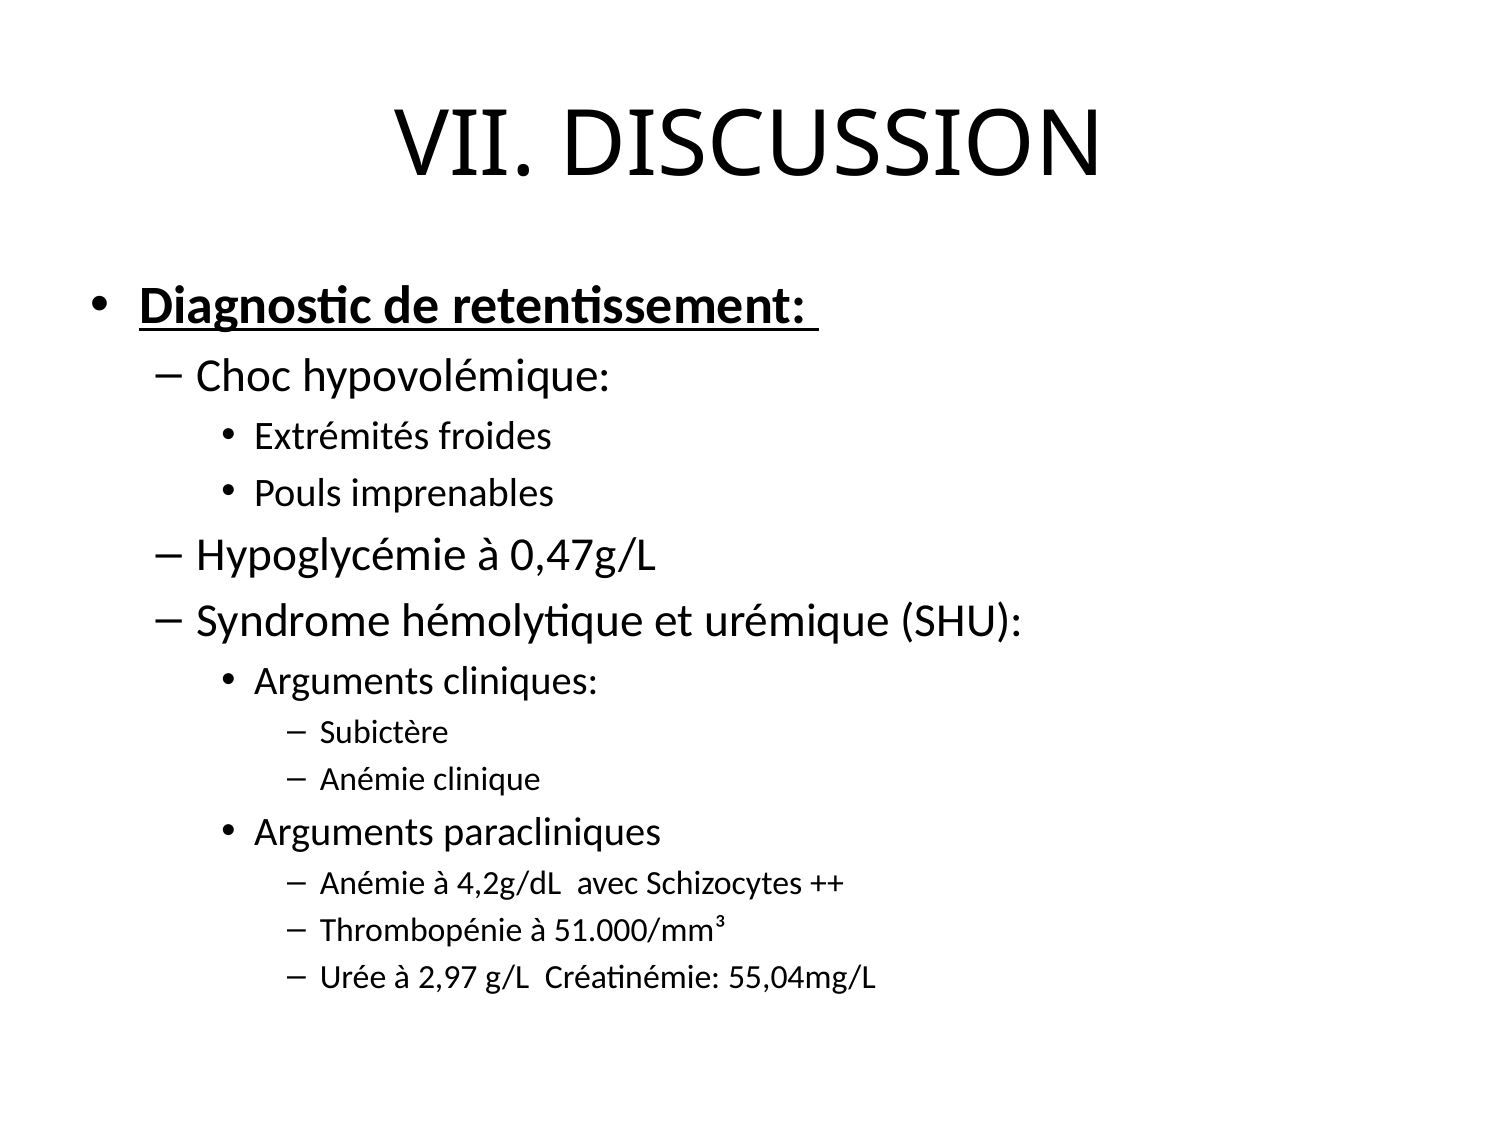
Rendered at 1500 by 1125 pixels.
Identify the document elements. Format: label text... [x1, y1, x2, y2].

list Diagnostic de retentissement: Choc hypovolémique: Extrémités froides Pouls imprenables Hypoglycémie à 0,47g/L Syndrome hémolytique et urémique (SHU): Arguments cliniques: Subictère Anémie clinique Arguments paracliniques Anémie à 4,2g/dL avec Schizocytes ++ Thrombopénie à 51.000/mm³ Urée à 2,97 g/L Créatinémie: 55,04mg/L [75, 262, 1425, 1005]
title VII. DISCUSSION [75, 45, 1425, 233]
